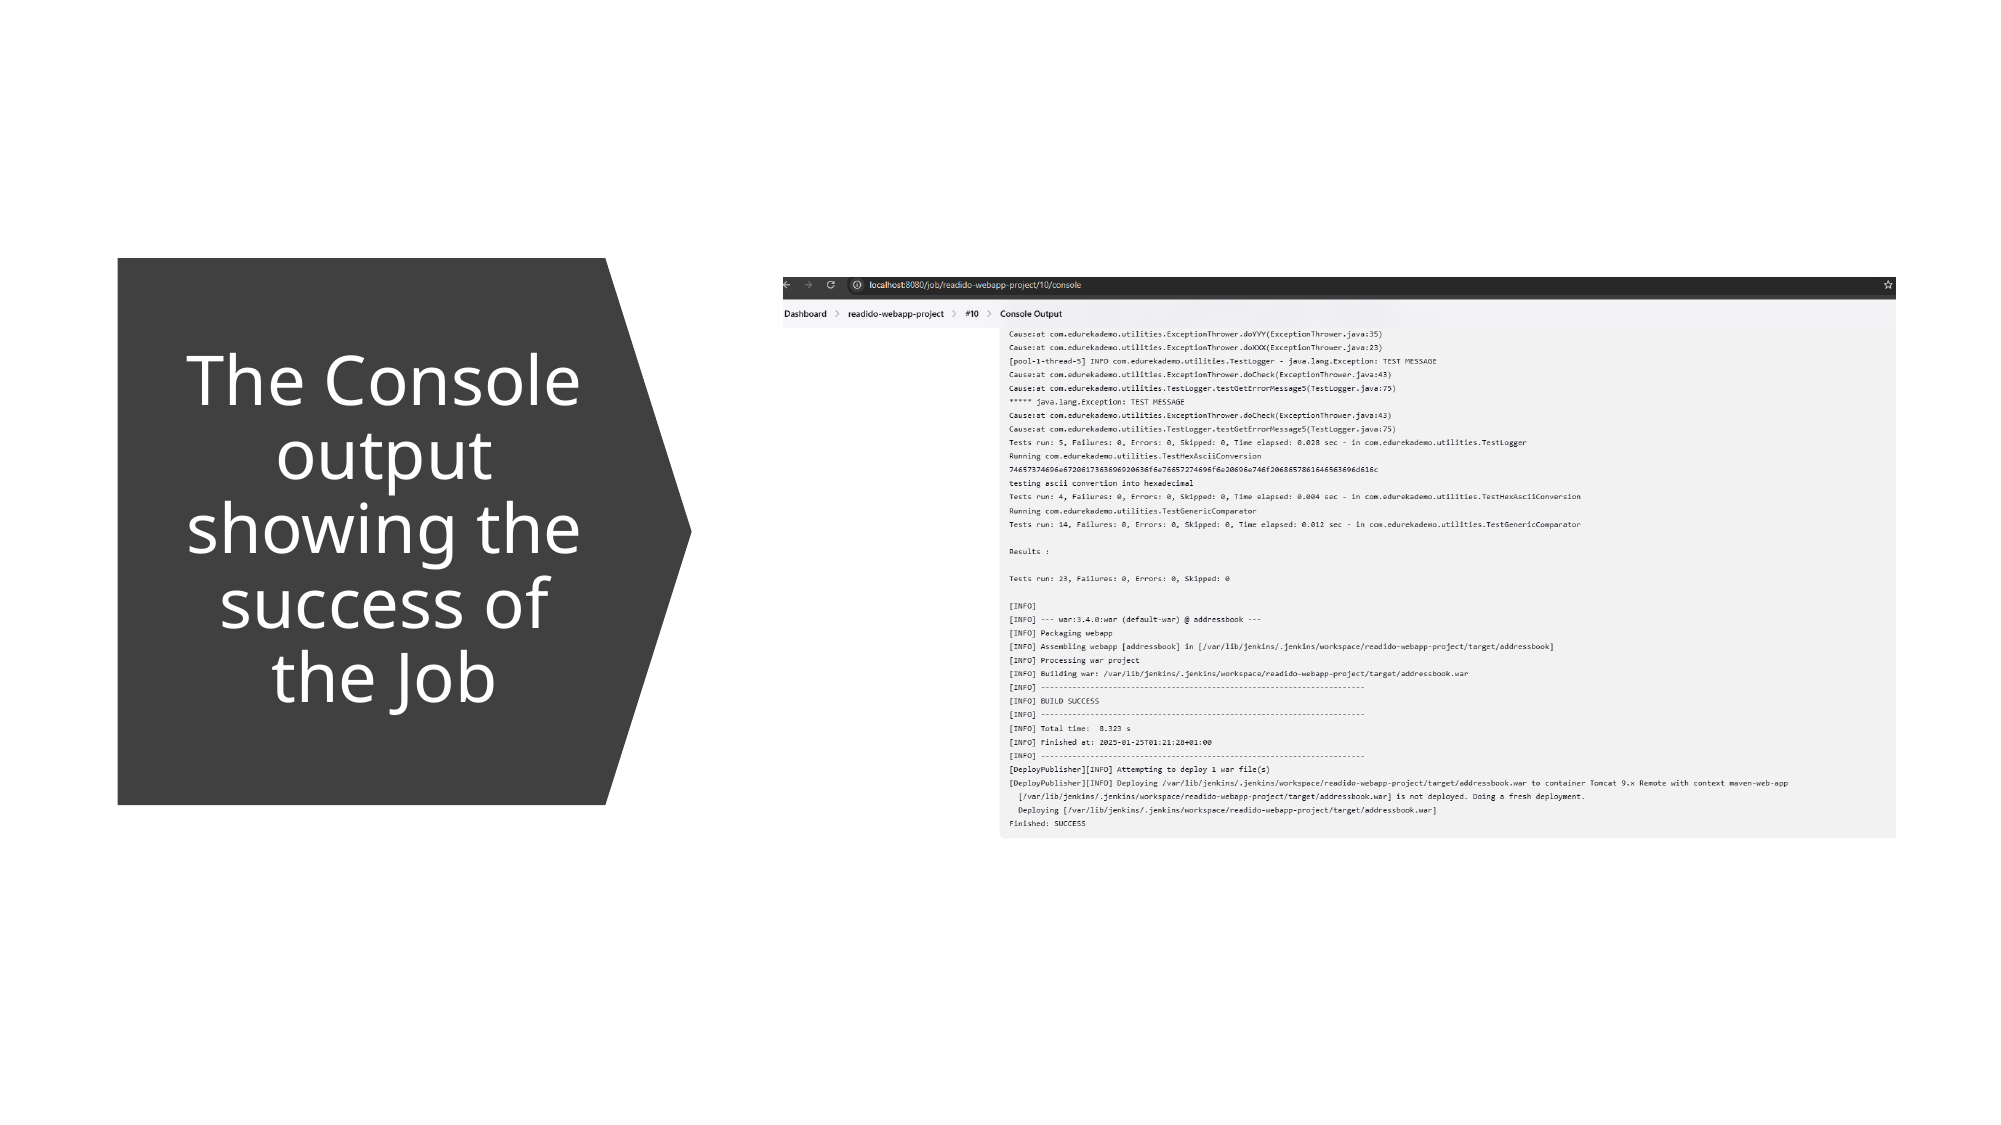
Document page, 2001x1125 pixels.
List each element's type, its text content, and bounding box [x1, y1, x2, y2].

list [783, 276, 1897, 848]
text_box [116, 256, 694, 807]
title The Console output showing the success of the Job [168, 322, 601, 741]
